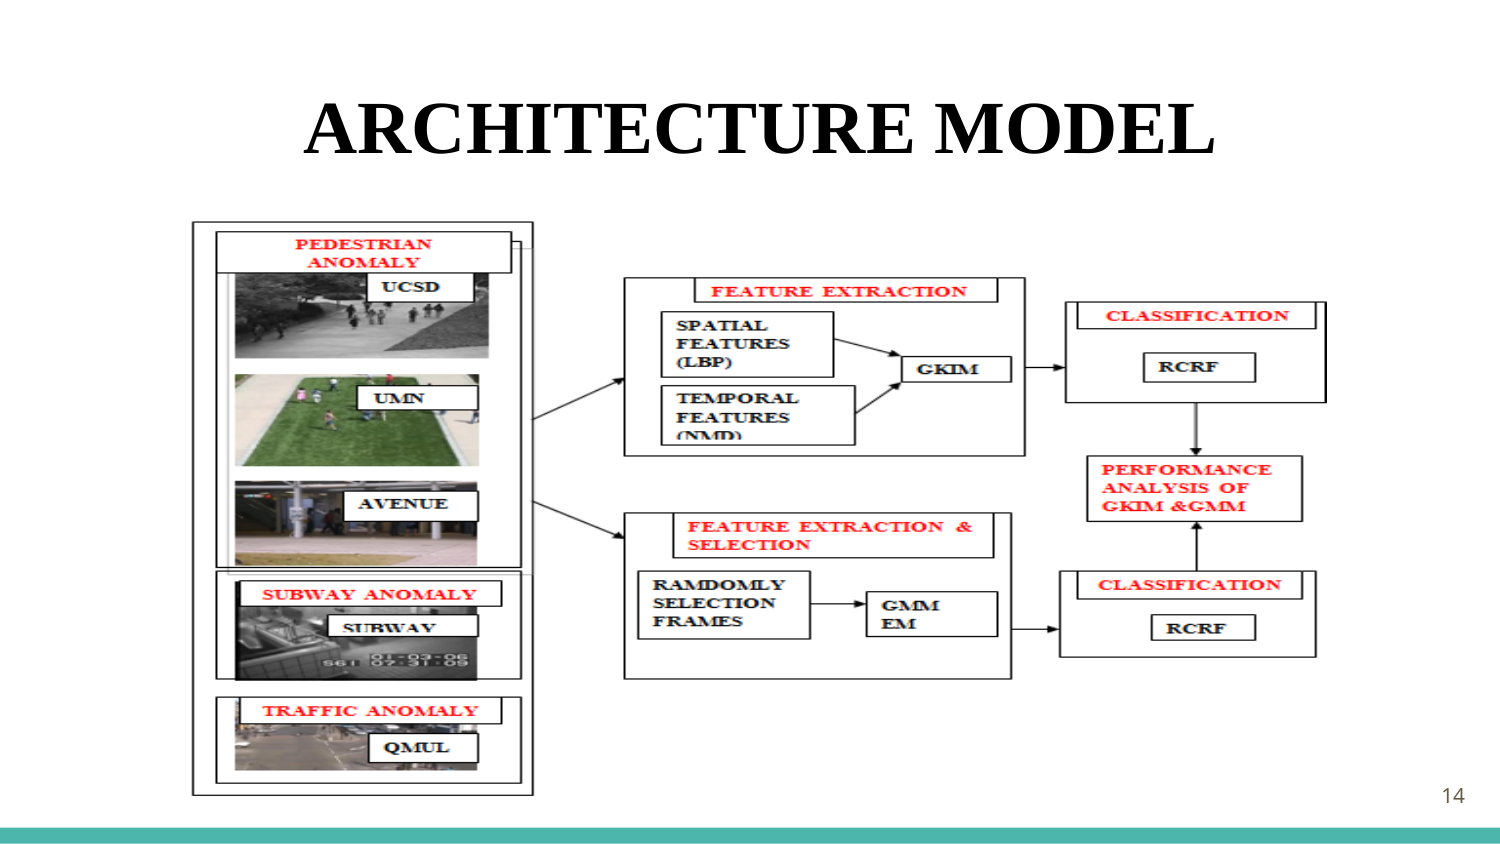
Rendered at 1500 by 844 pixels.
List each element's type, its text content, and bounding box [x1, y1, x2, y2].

slide_number 14 [1389, 764, 1480, 830]
list ARCHITECTURE MODEL [52, 50, 1451, 728]
picture [173, 207, 1327, 813]
